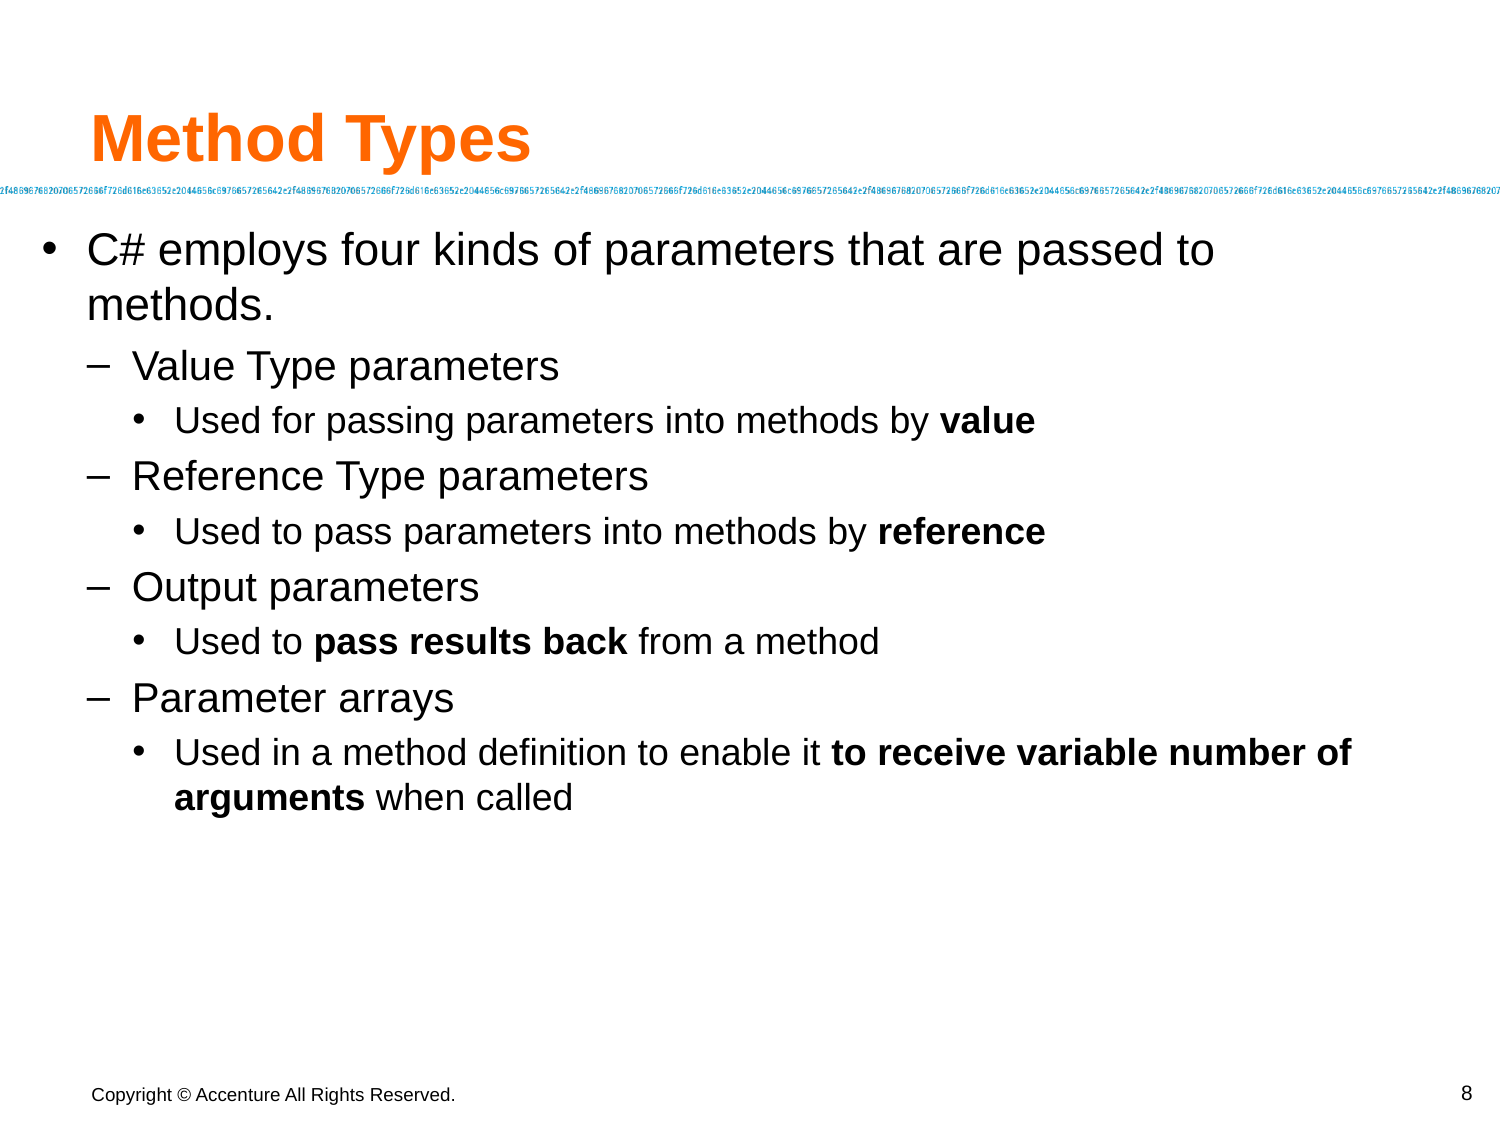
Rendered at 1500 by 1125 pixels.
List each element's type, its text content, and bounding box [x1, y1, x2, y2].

picture [0, 186, 1500, 194]
list C# employs four kinds of parameters that are passed to methods. Value Type parameters Used for passing parameters into methods by value Reference Type parameters Used to pass parameters into methods by reference Output parameters Used to pass results back from a method Parameter arrays Used in a method definition to enable it to receive variable number of arguments when called [26, 212, 1415, 1088]
text_box ‹#› [1137, 1046, 1488, 1125]
title Method Types [75, 32, 1413, 183]
